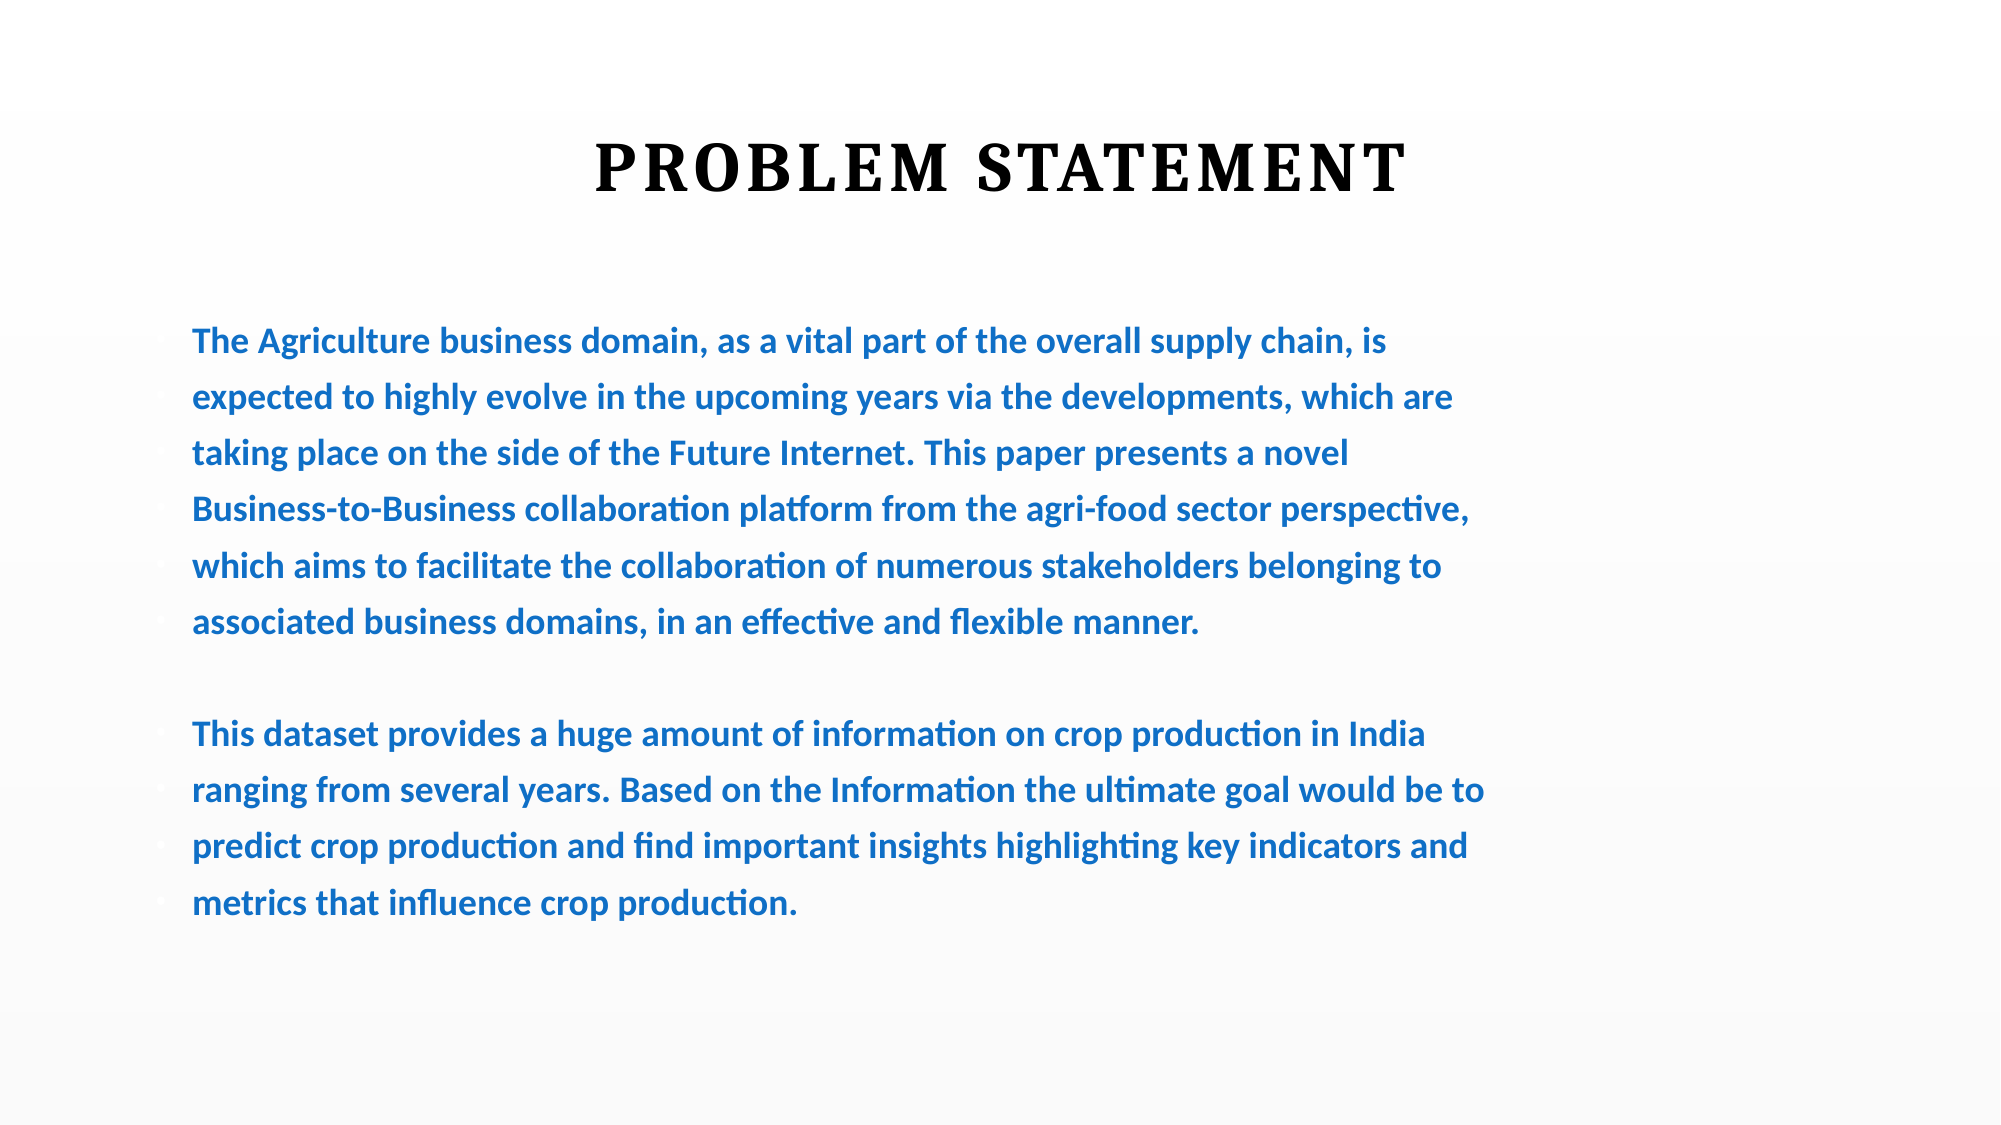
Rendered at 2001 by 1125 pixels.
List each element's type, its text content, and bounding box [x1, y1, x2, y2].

title PROBLEM STATEMENT [137, 59, 1863, 278]
list The Agriculture business domain, as a vital part of the overall supply chain, is expected to highly evolve in the upcoming years via the developments, which are taking place on the side of the Future Internet. This paper presents a novel Business-to-Business collaboration platform from the agri-food sector perspective, which aims to facilitate the collaboration of numerous stakeholders belonging to associated business domains, in an effective and flexible manner. This dataset provides a huge amount of information on crop production in India ranging from several years. Based on the Information the ultimate goal would be to predict crop production and find important insights highlighting key indicators and metrics that influence crop production. [137, 299, 1863, 1014]
